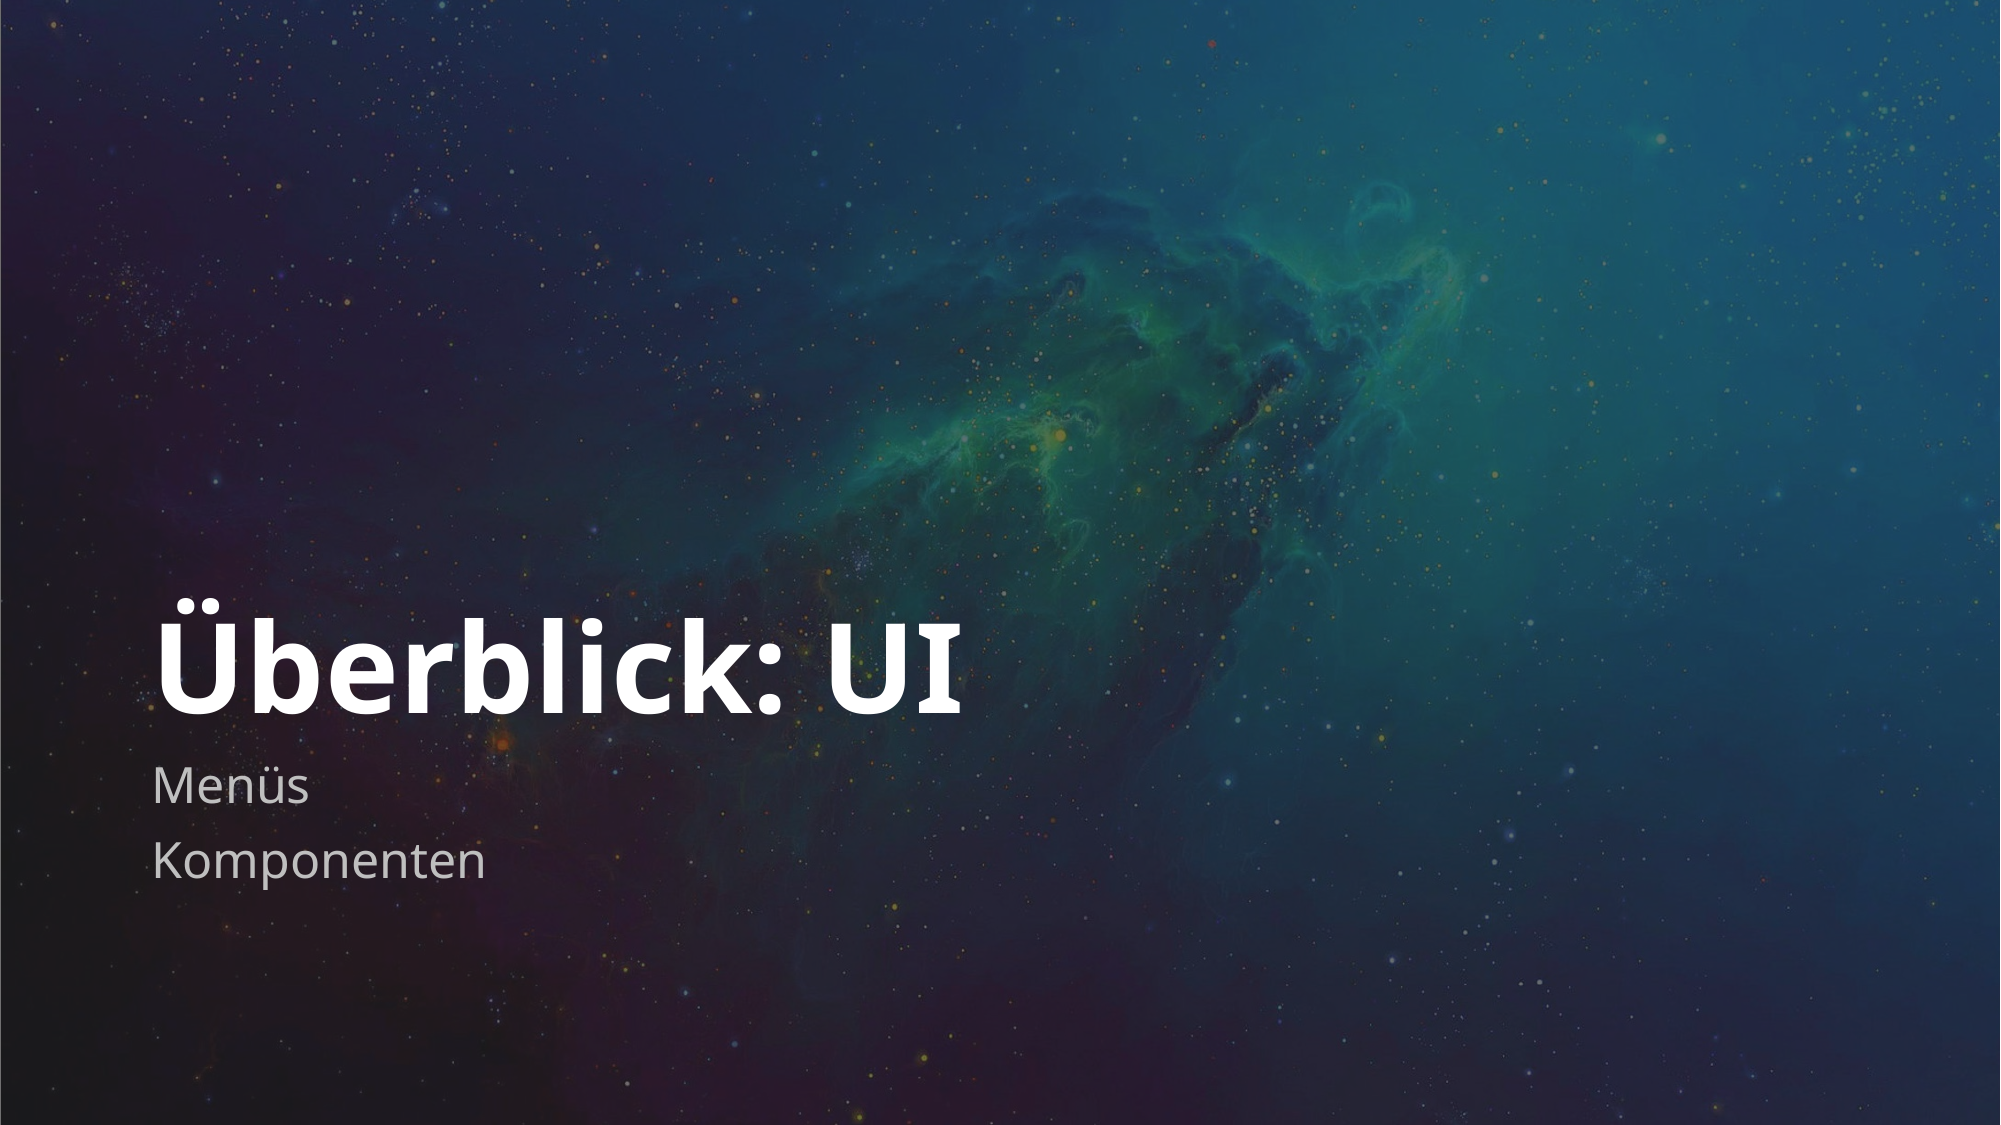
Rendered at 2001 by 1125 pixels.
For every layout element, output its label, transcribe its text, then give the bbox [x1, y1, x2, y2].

title Überblick: UI [136, 280, 1862, 749]
list Menüs Komponenten [136, 752, 1862, 999]
text_box [0, 0, 2000, 1125]
